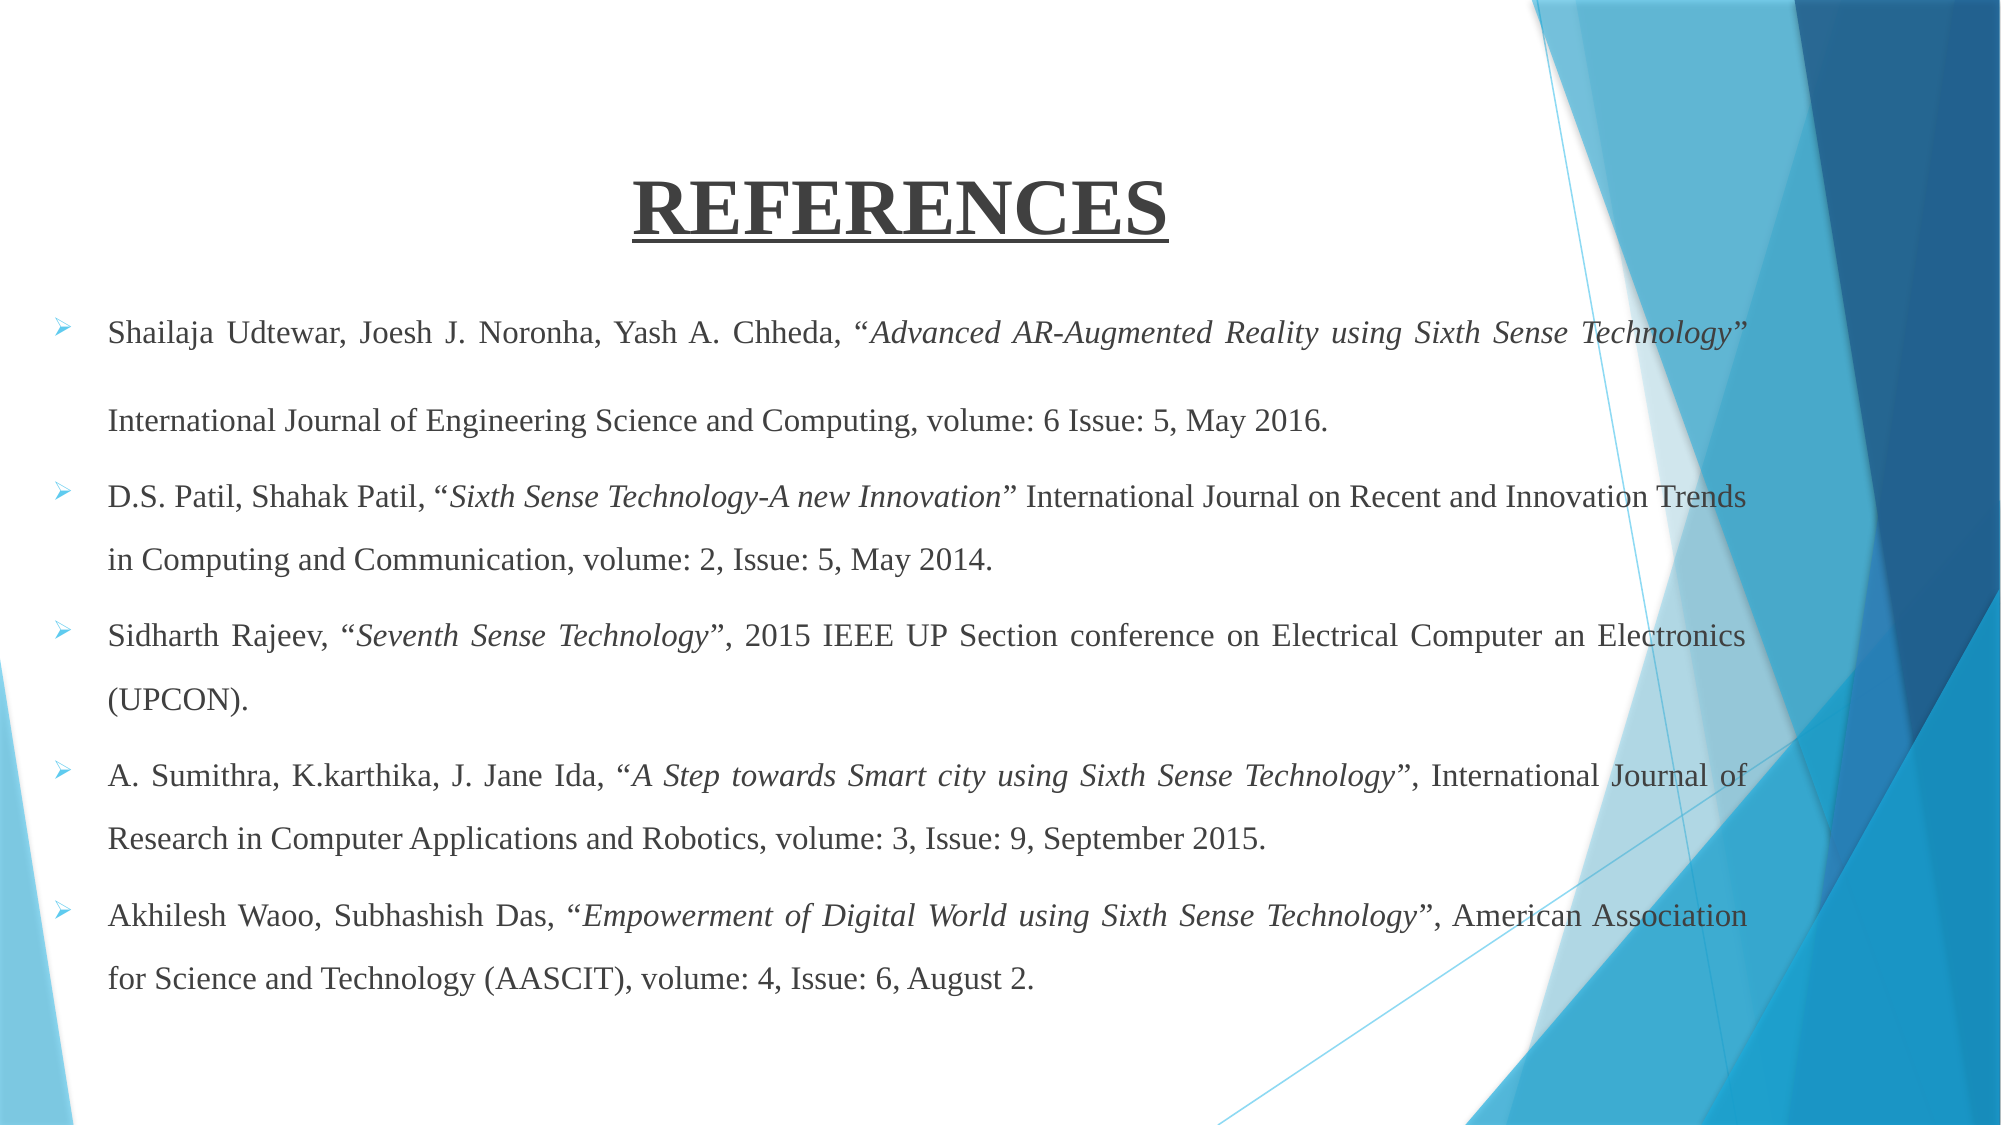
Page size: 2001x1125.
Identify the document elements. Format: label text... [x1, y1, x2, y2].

text_box REFERENCES Shailaja Udtewar, Joesh J. Noronha, Yash A. Chheda, “Advanced AR-Augmented Reality using Sixth Sense Technology” International Journal of Engineering Science and Computing, volume: 6 Issue: 5, May 2016. D.S. Patil, Shahak Patil, “Sixth Sense Technology-A new Innovation” International Journal on Recent and Innovation Trends in Computing and Communication, volume: 2, Issue: 5, May 2014. Sidharth Rajeev, “Seventh Sense Technology”, 2015 IEEE UP Section conference on Electrical Computer an Electronics (UPCON). A. Sumithra, K.karthika, J. Jane Ida, “A Step towards Smart city using Sixth Sense Technology”, International Journal of Research in Computer Applications and Robotics, volume: 3, Issue: 9, September 2015. Akhilesh Waoo, Subhashish Das, “Empowerment of Digital World using Sixth Sense Technology”, American Association for Science and Technology (AASCIT), volume: 4, Issue: 6, August 2. [38, 31, 1764, 1014]
